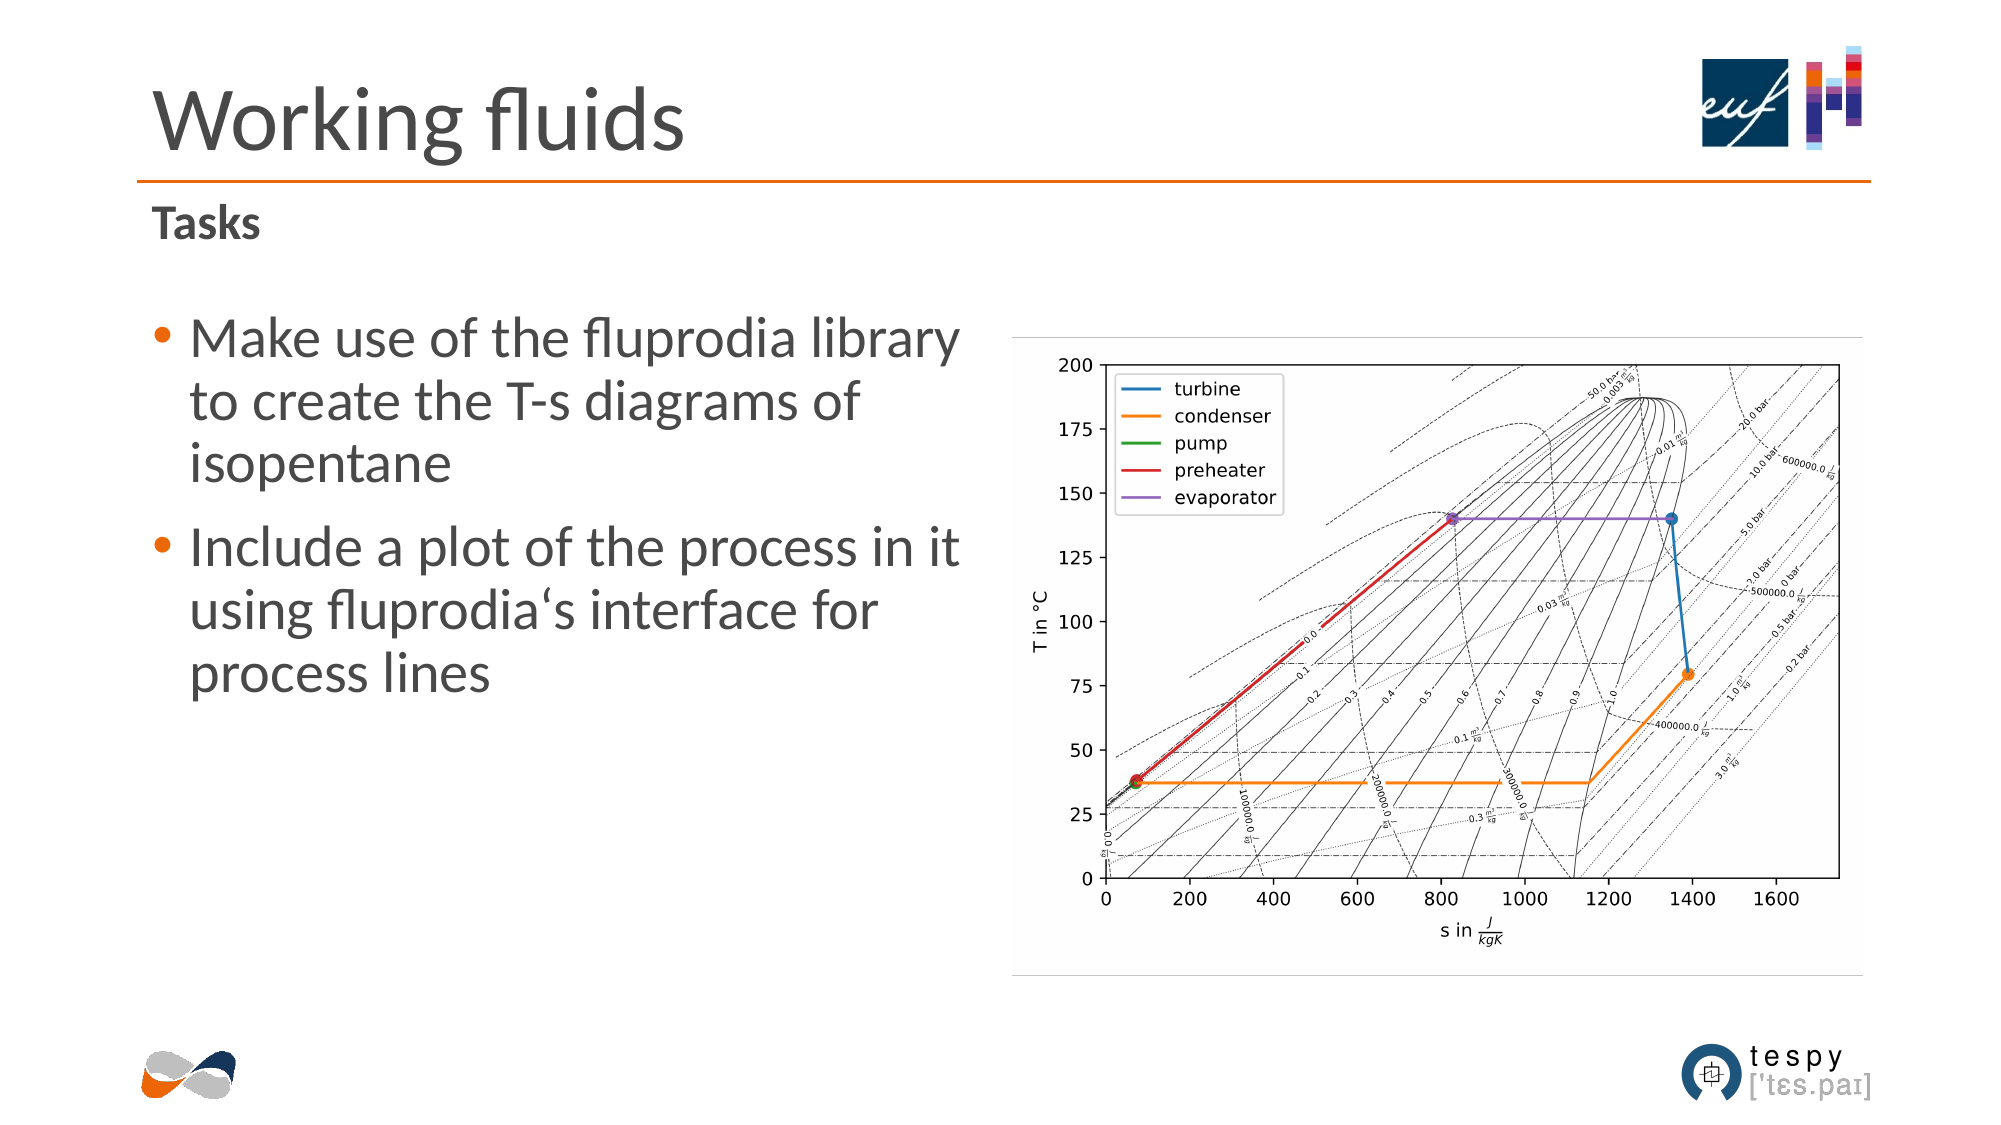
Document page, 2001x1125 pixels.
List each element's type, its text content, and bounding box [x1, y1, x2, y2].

picture [1806, 46, 1863, 167]
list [1012, 337, 1863, 976]
list Make use of the fluprodia library to create the T-s diagrams of isopentane Include a plot of the process in it using fluprodia‘s interface for process lines [137, 299, 988, 1014]
picture [1681, 1042, 1871, 1103]
title Working fluids [137, 59, 1678, 181]
picture [136, 1044, 241, 1106]
picture [1702, 59, 1795, 153]
list Tasks [136, 181, 1863, 272]
